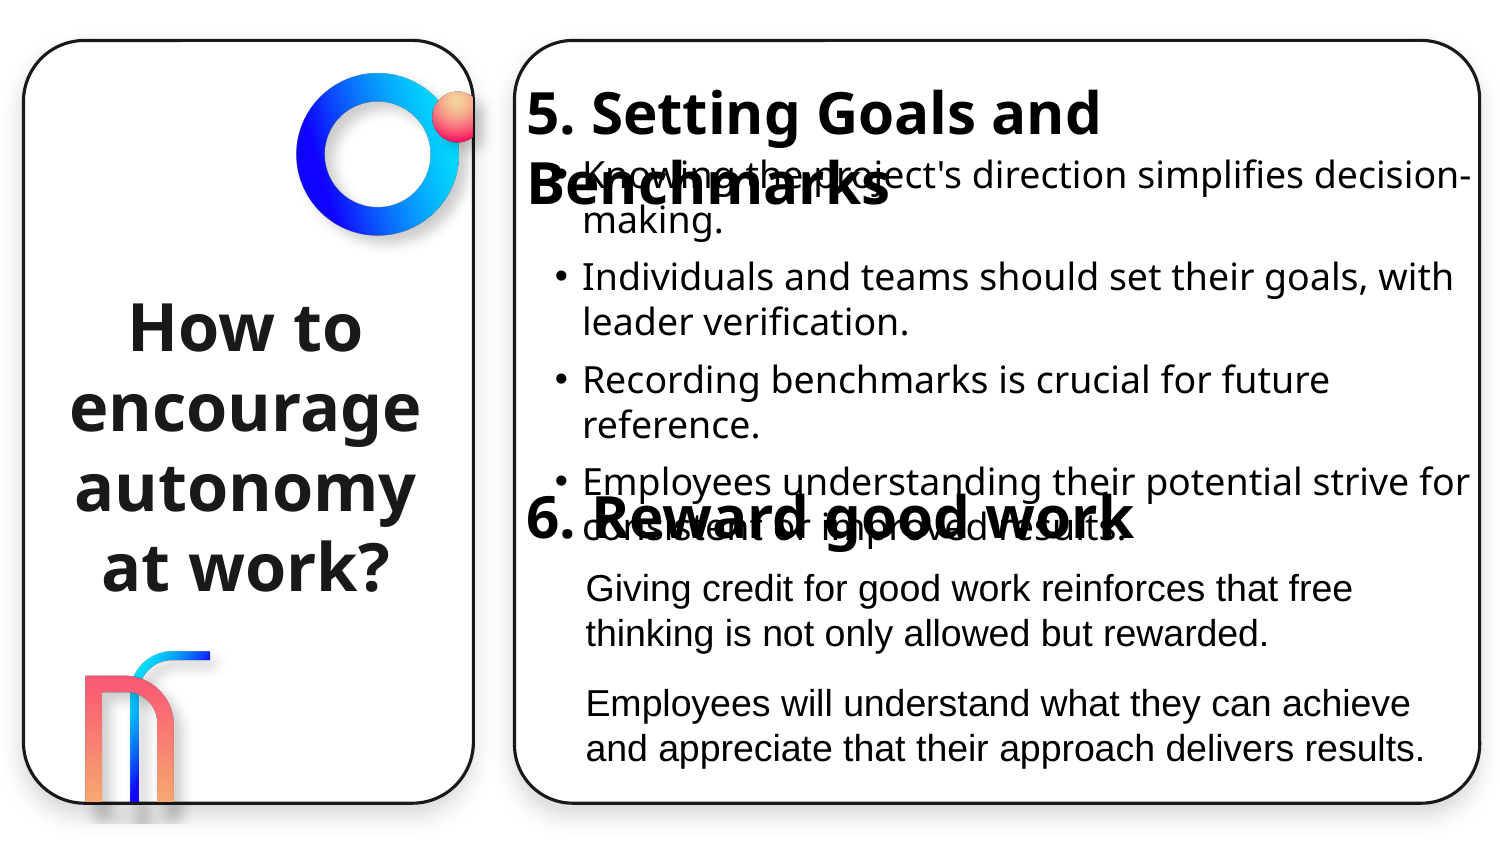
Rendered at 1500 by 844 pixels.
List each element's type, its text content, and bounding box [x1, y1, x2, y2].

text_box How to encourage autonomy at work? [35, 269, 456, 604]
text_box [77, 646, 219, 802]
text_box Knowing the project's direction simplifies decision-making. Individuals and teams should set their goals, with leader verification. Recording benchmarks is crucial for future reference. Employees understanding their potential strive for consistent or improved results. [511, 143, 1499, 556]
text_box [291, 69, 474, 241]
text_box 5. Setting Goals and Benchmarks [511, 68, 1427, 142]
text_box Giving credit for good work reinforces that free thinking is not only allowed but rewarded. Employees will understand what they can achieve and appreciate that their approach delivers results. [570, 556, 1475, 777]
text_box 6. Reward good work [511, 472, 1235, 628]
